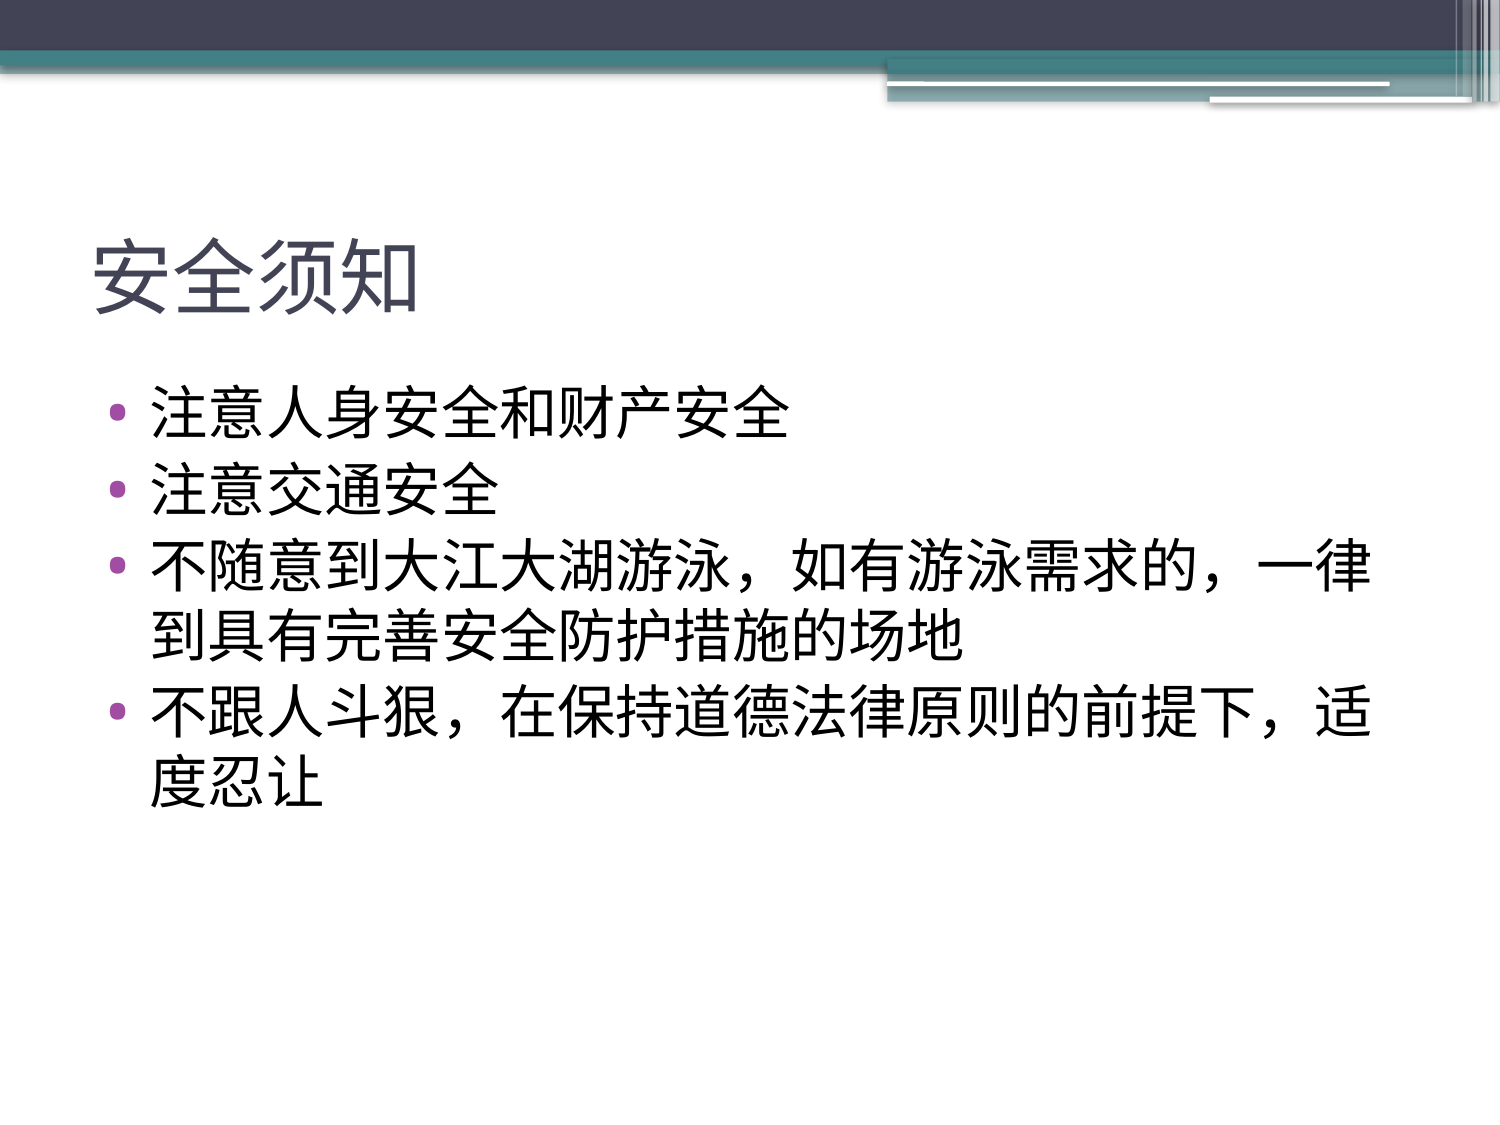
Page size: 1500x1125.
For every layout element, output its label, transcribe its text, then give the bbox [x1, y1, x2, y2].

title 安全须知 [75, 187, 1425, 363]
list 注意人身安全和财产安全 注意交通安全 不随意到大江大湖游泳，如有游泳需求的，一律到具有完善安全防护措施的场地 不跟人斗狠，在保持道德法律原则的前提下，适度忍让 [75, 368, 1425, 1079]
